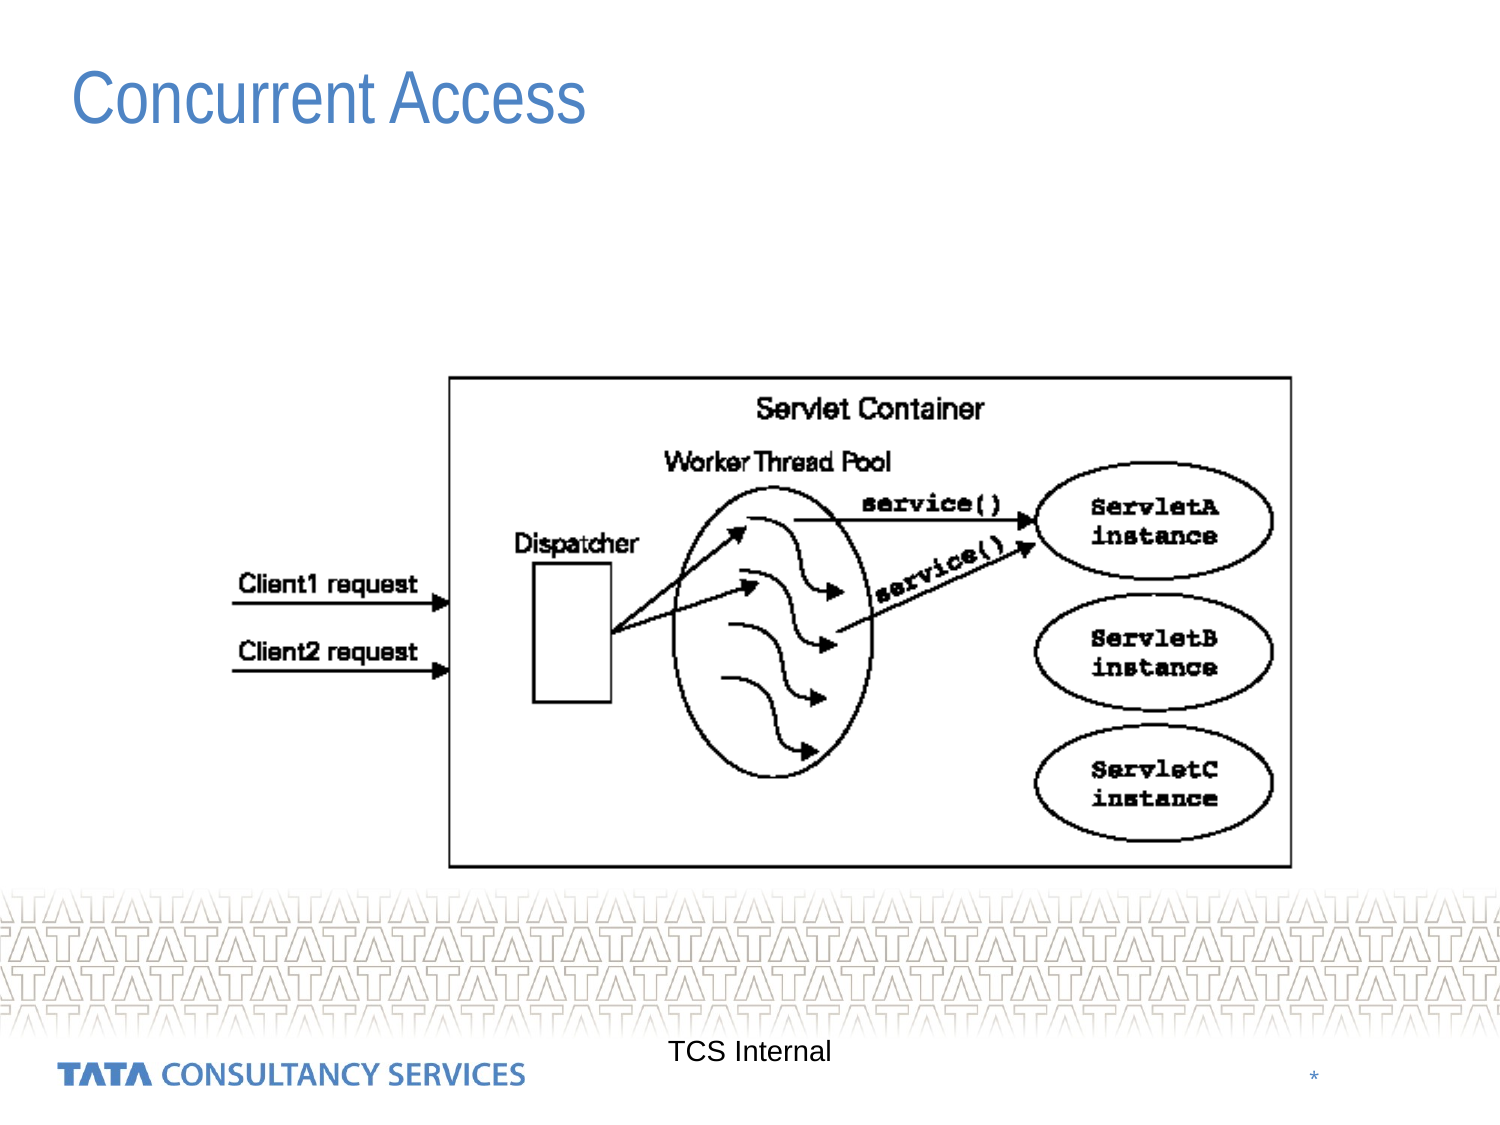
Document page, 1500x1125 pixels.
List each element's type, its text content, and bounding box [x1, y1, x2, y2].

picture [57, 1062, 512, 1086]
picture [0, 885, 1500, 1039]
text_box TCS Internal [512, 1024, 988, 1103]
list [107, 328, 1416, 888]
title Concurrent Access [56, 45, 1442, 143]
